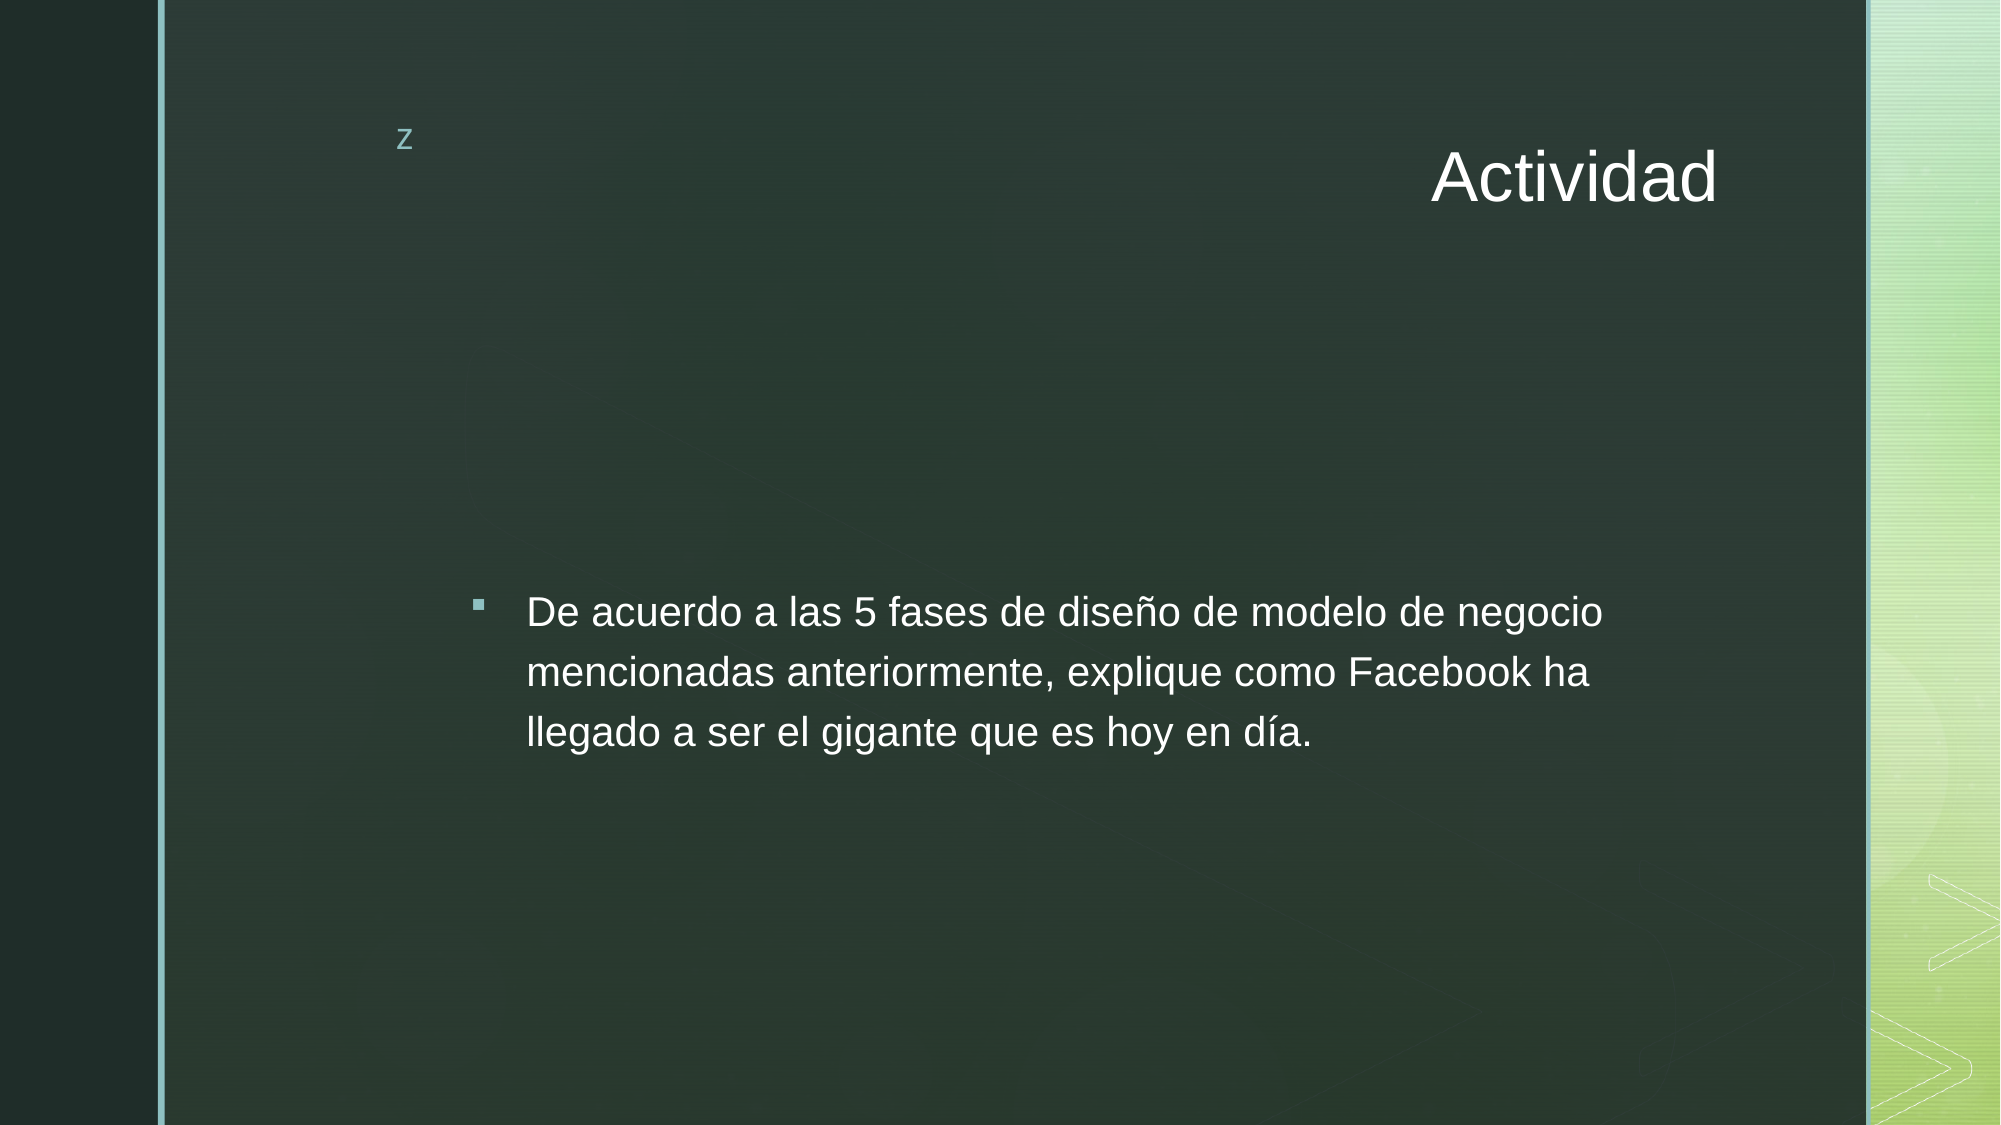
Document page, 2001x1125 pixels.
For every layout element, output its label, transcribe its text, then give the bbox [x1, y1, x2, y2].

list De acuerdo a las 5 fases de diseño de modelo de negocio mencionadas anteriormente, explique como Facebook ha llegado a ser el gigante que es hoy en día. [454, 336, 1734, 993]
title Actividad [428, 132, 1734, 310]
picture [1871, 0, 2001, 1125]
